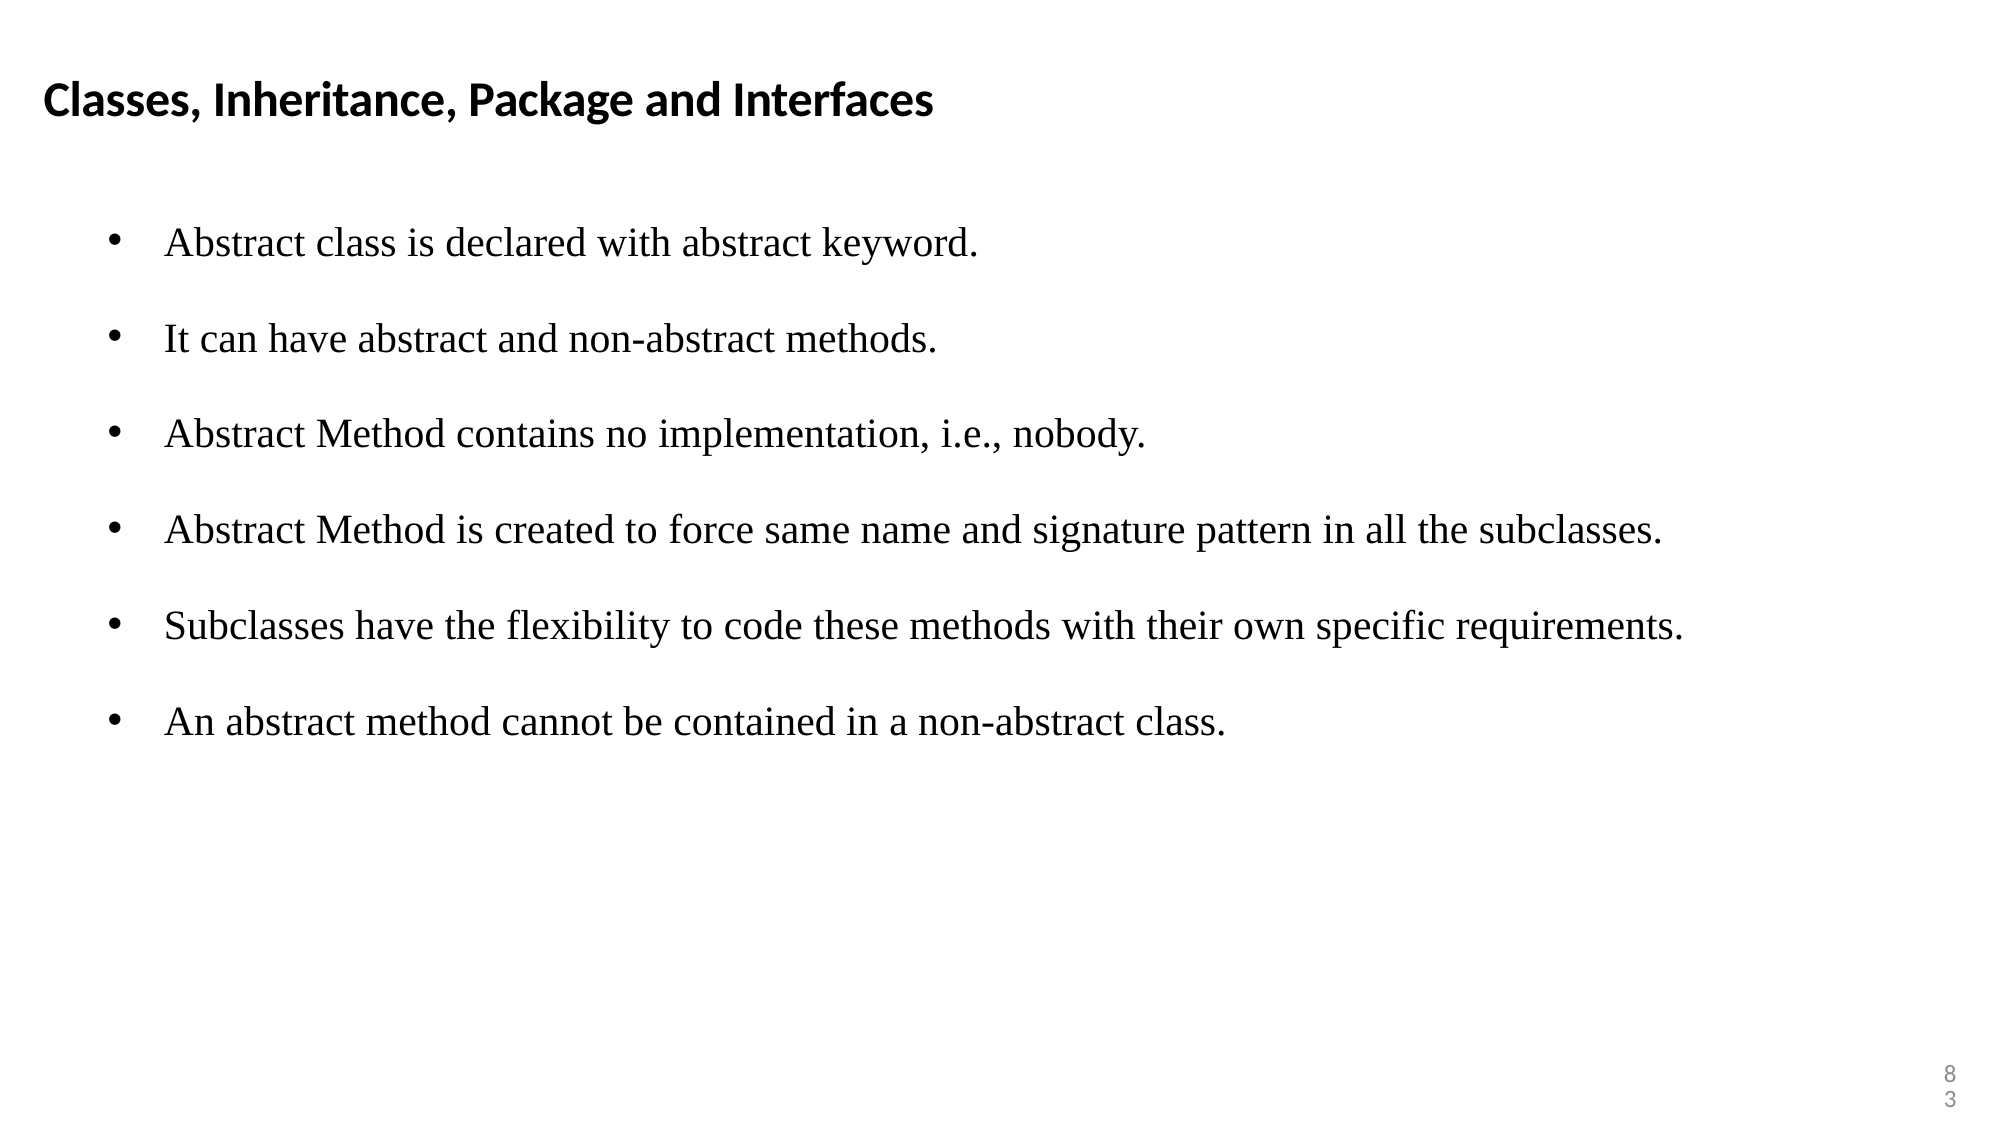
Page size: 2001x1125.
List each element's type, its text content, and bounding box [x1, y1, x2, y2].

text_box Abstract class is declared with abstract keyword. It can have abstract and non-abstract methods. Abstract Method contains no implementation, i.e., nobody. Abstract Method is created to force same name and signature pattern in all the subclasses. Subclasses have the flexibility to code these methods with their own specific requirements. An abstract method cannot be contained in a non-abstract class. [100, 182, 2000, 752]
text_box Classes, Inheritance, Package and Interfaces [33, 59, 1716, 135]
slide_number 83 [1929, 1050, 1973, 1095]
